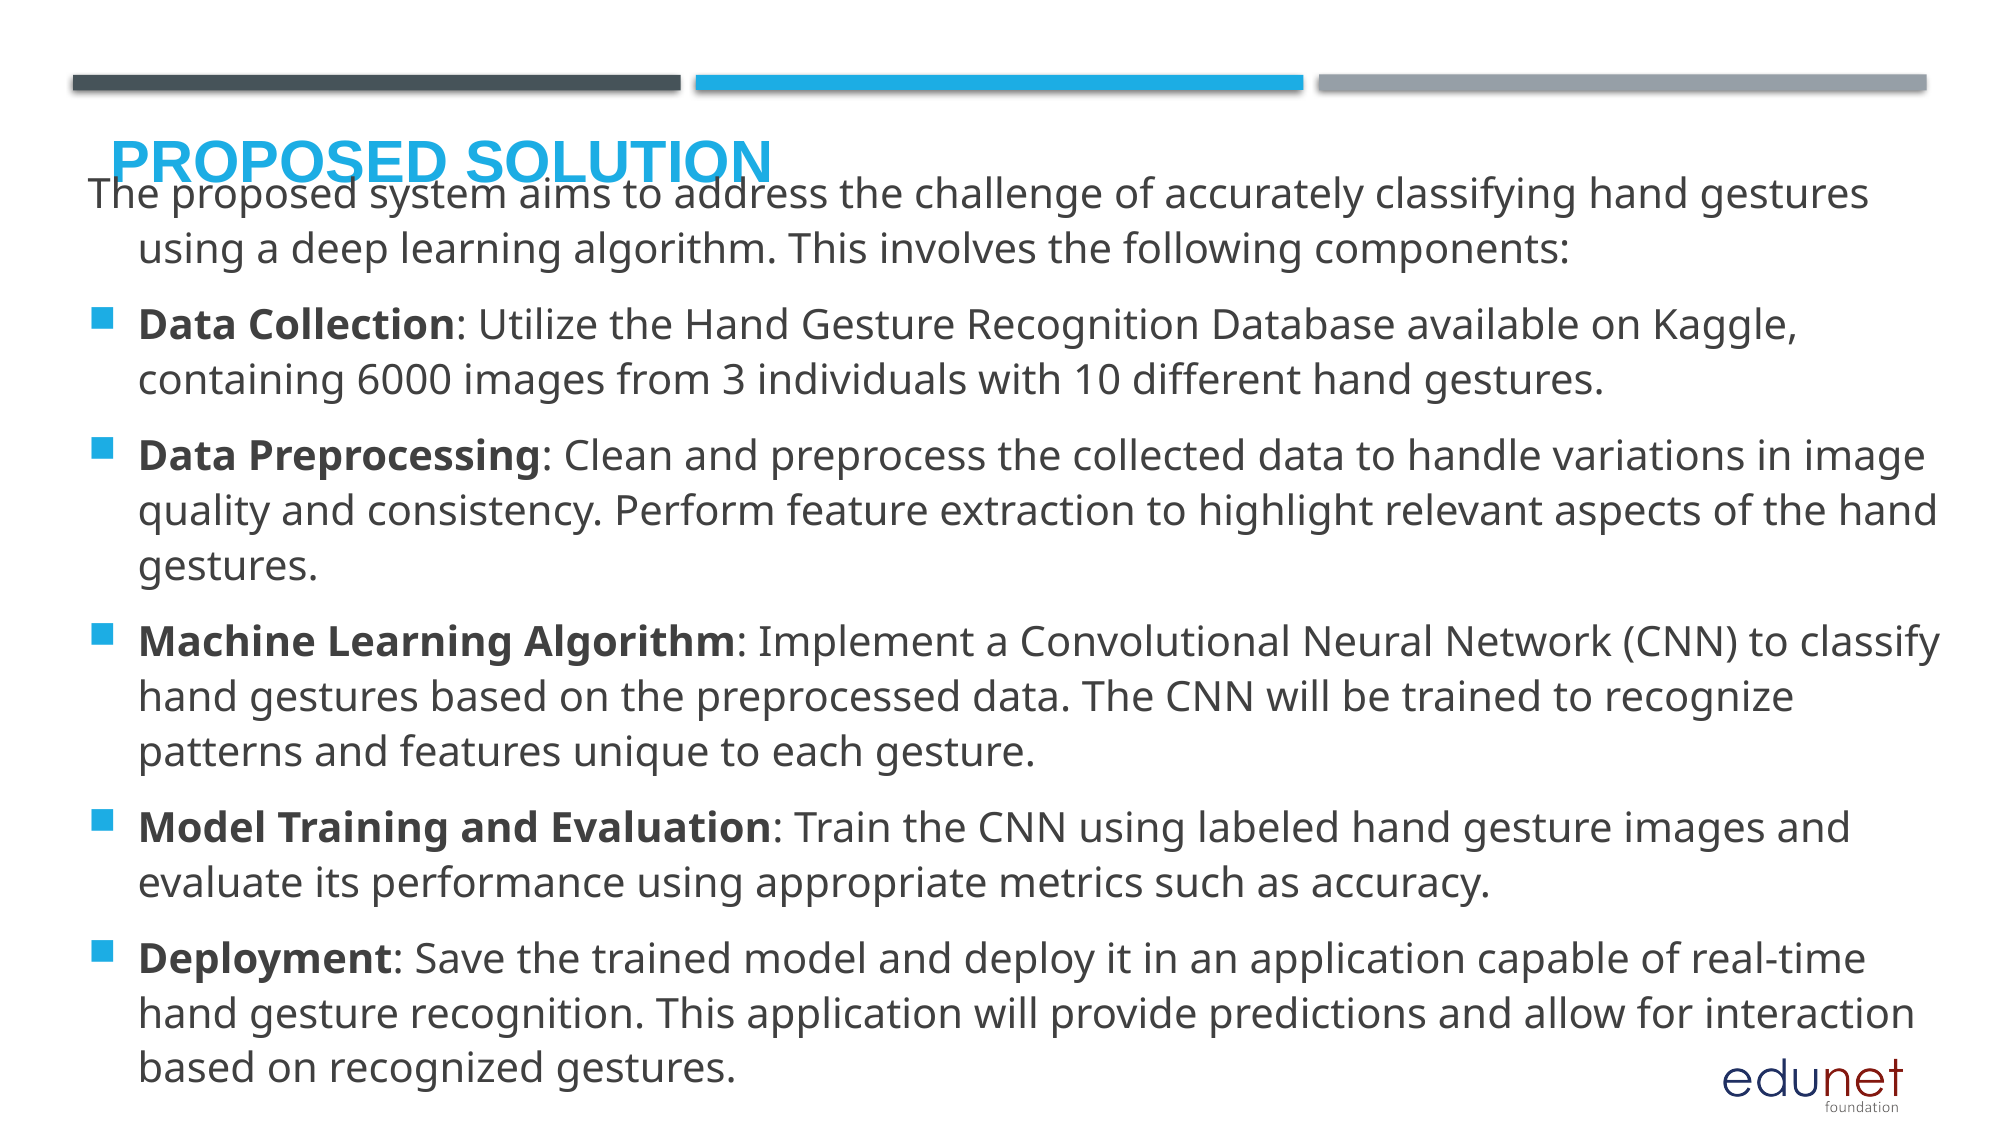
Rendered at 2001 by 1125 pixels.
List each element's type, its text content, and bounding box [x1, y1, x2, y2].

title Proposed Solution [95, 115, 1905, 178]
picture [1719, 1091, 1905, 1116]
list The proposed system aims to address the challenge of accurately classifying hand gestures using a deep learning algorithm. This involves the following components: Data Collection: Utilize the Hand Gesture Recognition Database available on Kaggle, containing 6000 images from 3 individuals with 10 different hand gestures. Data Preprocessing: Clean and preprocess the collected data to handle variations in image quality and consistency. Perform feature extraction to highlight relevant aspects of the hand gestures. Machine Learning Algorithm: Implement a Convolutional Neural Network (CNN) to classify hand gestures based on the preprocessed data. The CNN will be trained to recognize patterns and features unique to each gesture. Model Training and Evaluation: Train the CNN using labeled hand gesture images and evaluate its performance using appropriate metrics such as accuracy. Deployment: Save the trained model and deploy it in an application capable of real-time hand gesture recognition. This application will provide predictions and allow for interaction based on recognized gestures. [72, 178, 1978, 1091]
